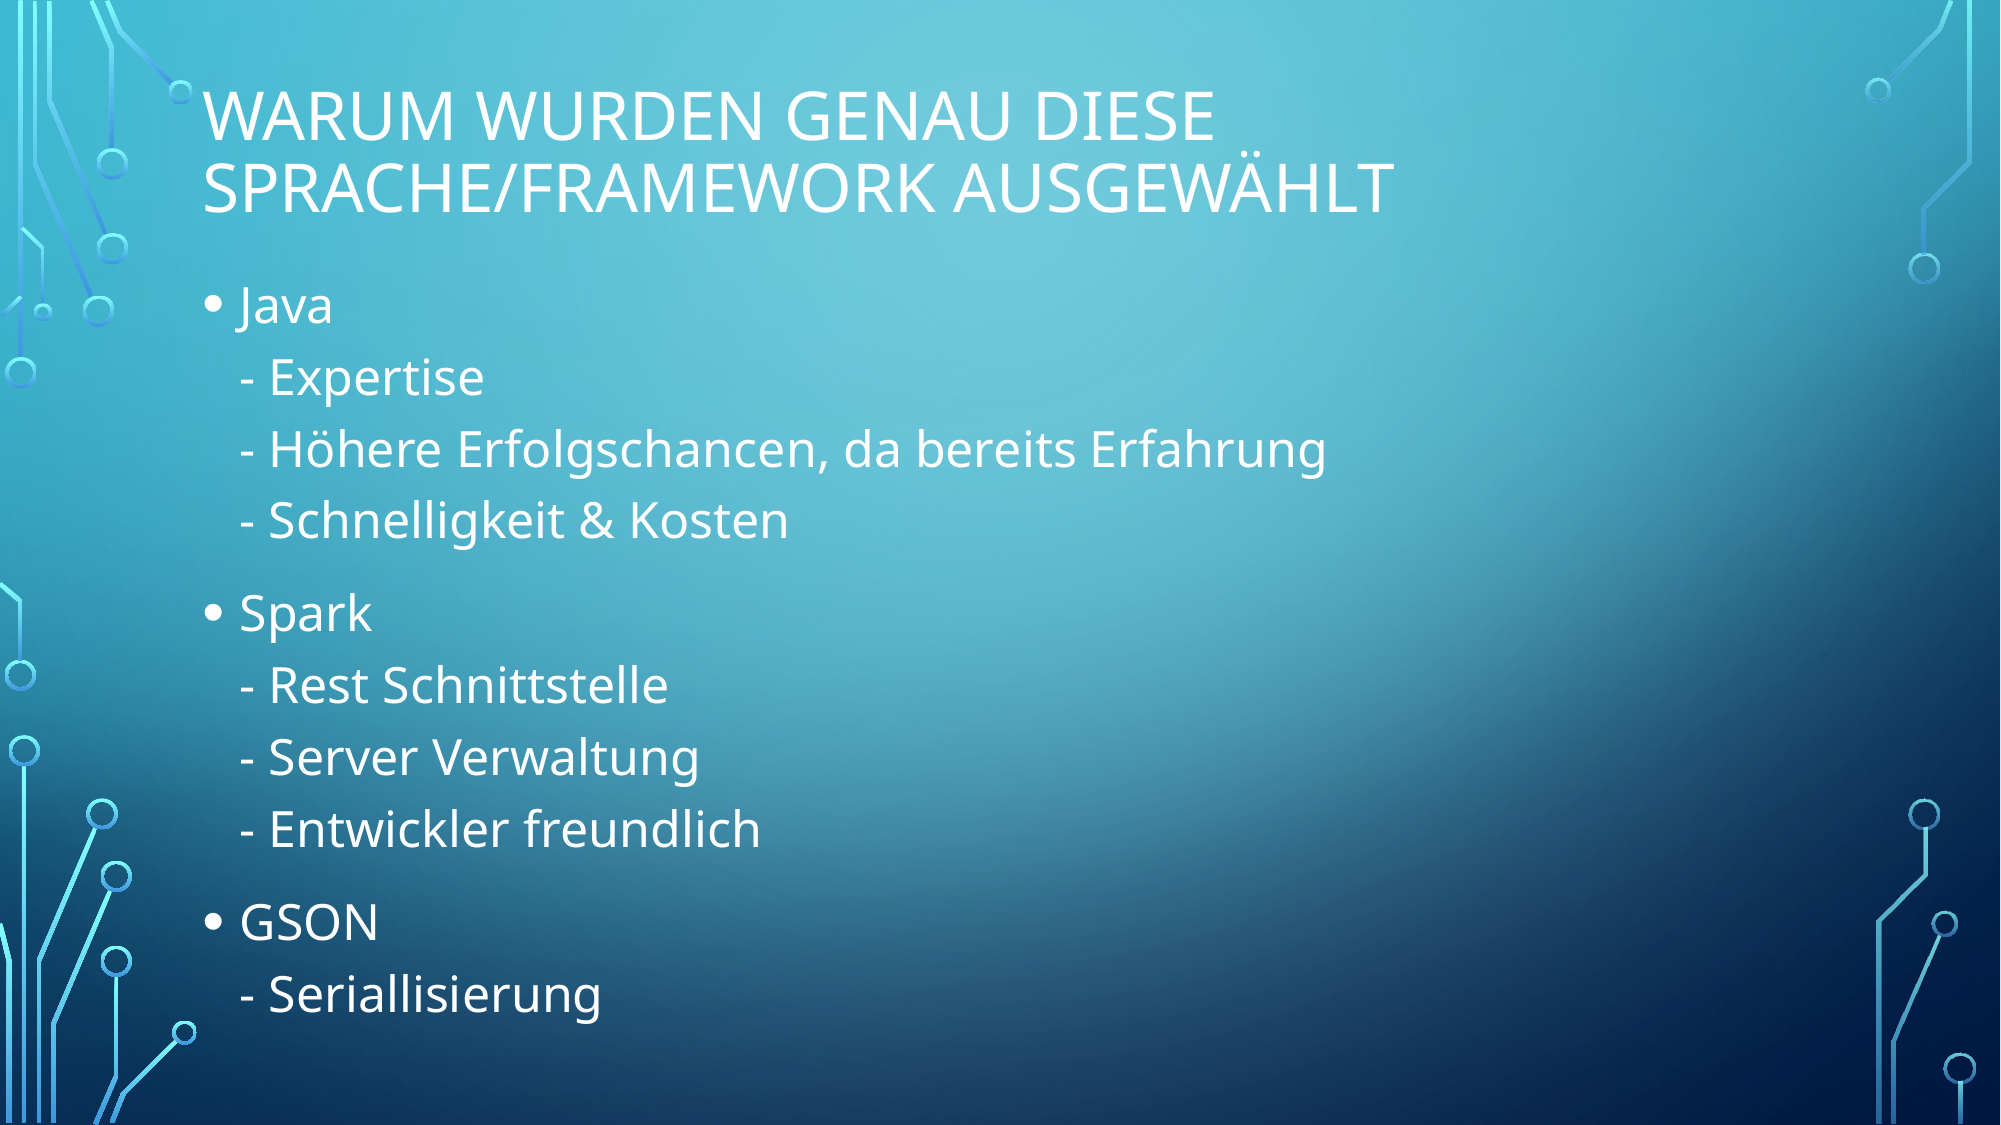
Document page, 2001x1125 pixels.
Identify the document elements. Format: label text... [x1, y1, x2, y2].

list Java - Expertise - Höhere Erfolgschancen, da bereits Erfahrung - Schnelligkeit & Kosten Spark - Rest Schnittstelle - Server Verwaltung - Entwickler freundlich GSON - Seriallisierung [187, 253, 1813, 1086]
title Warum wurden genau diese Sprache/Framework ausgewählt [187, 73, 1813, 253]
